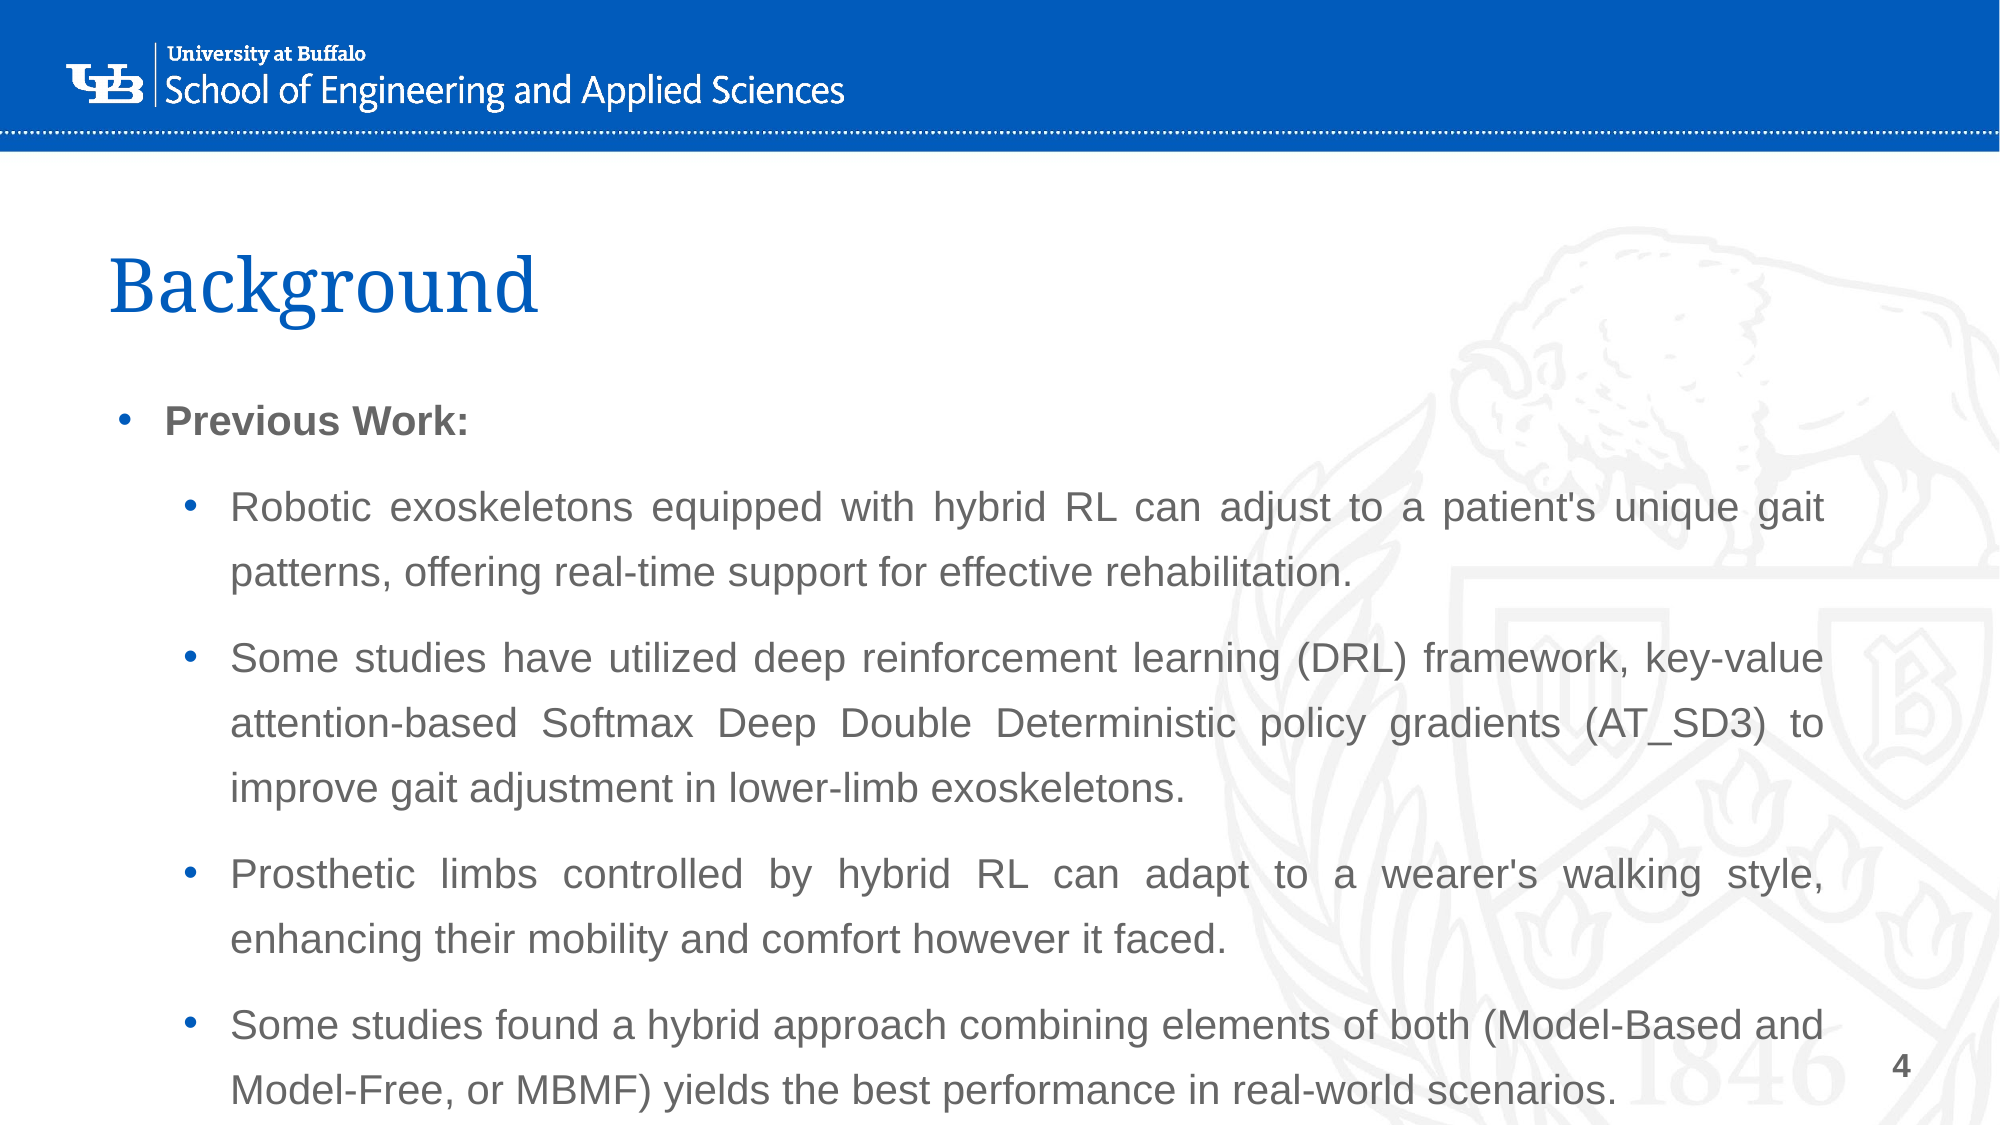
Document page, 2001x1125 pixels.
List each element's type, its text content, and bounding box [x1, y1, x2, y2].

picture [0, 0, 2000, 1125]
title Background [93, 216, 1819, 335]
text_box Previous Work: Robotic exoskeletons equipped with hybrid RL can adjust to a patient's unique gait patterns, offering real-time support for effective rehabilitation. Some studies have utilized deep reinforcement learning (DRL) framework, key-value attention-based Softmax Deep Double Deterministic policy gradients (AT_SD3) to improve gait adjustment in lower-limb exoskeletons. Prosthetic limbs controlled by hybrid RL can adapt to a wearer's walking style, enhancing their mobility and comfort however it faced. Some studies found a hybrid approach combining elements of both (Model-Based and Model-Free, or MBMF) yields the best performance in real-world scenarios. [93, 371, 1841, 1069]
